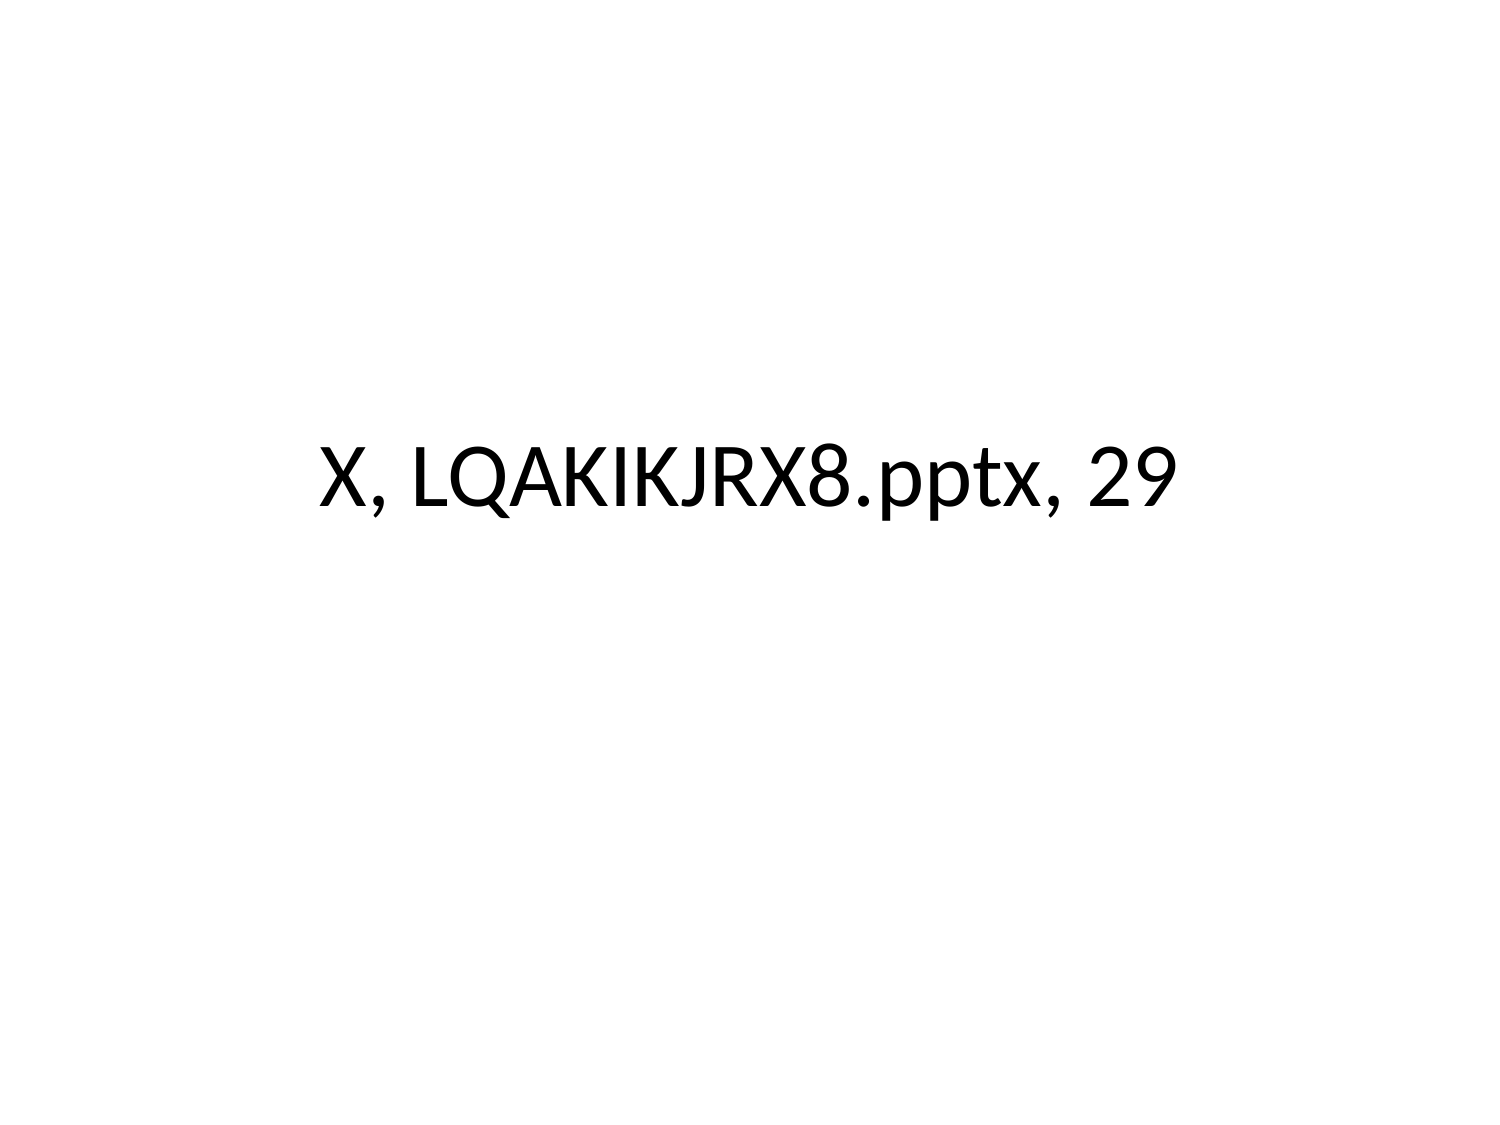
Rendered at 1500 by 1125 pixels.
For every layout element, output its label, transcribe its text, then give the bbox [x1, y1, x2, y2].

title X, LQAKIKJRX8.pptx, 29 [112, 349, 1388, 591]
